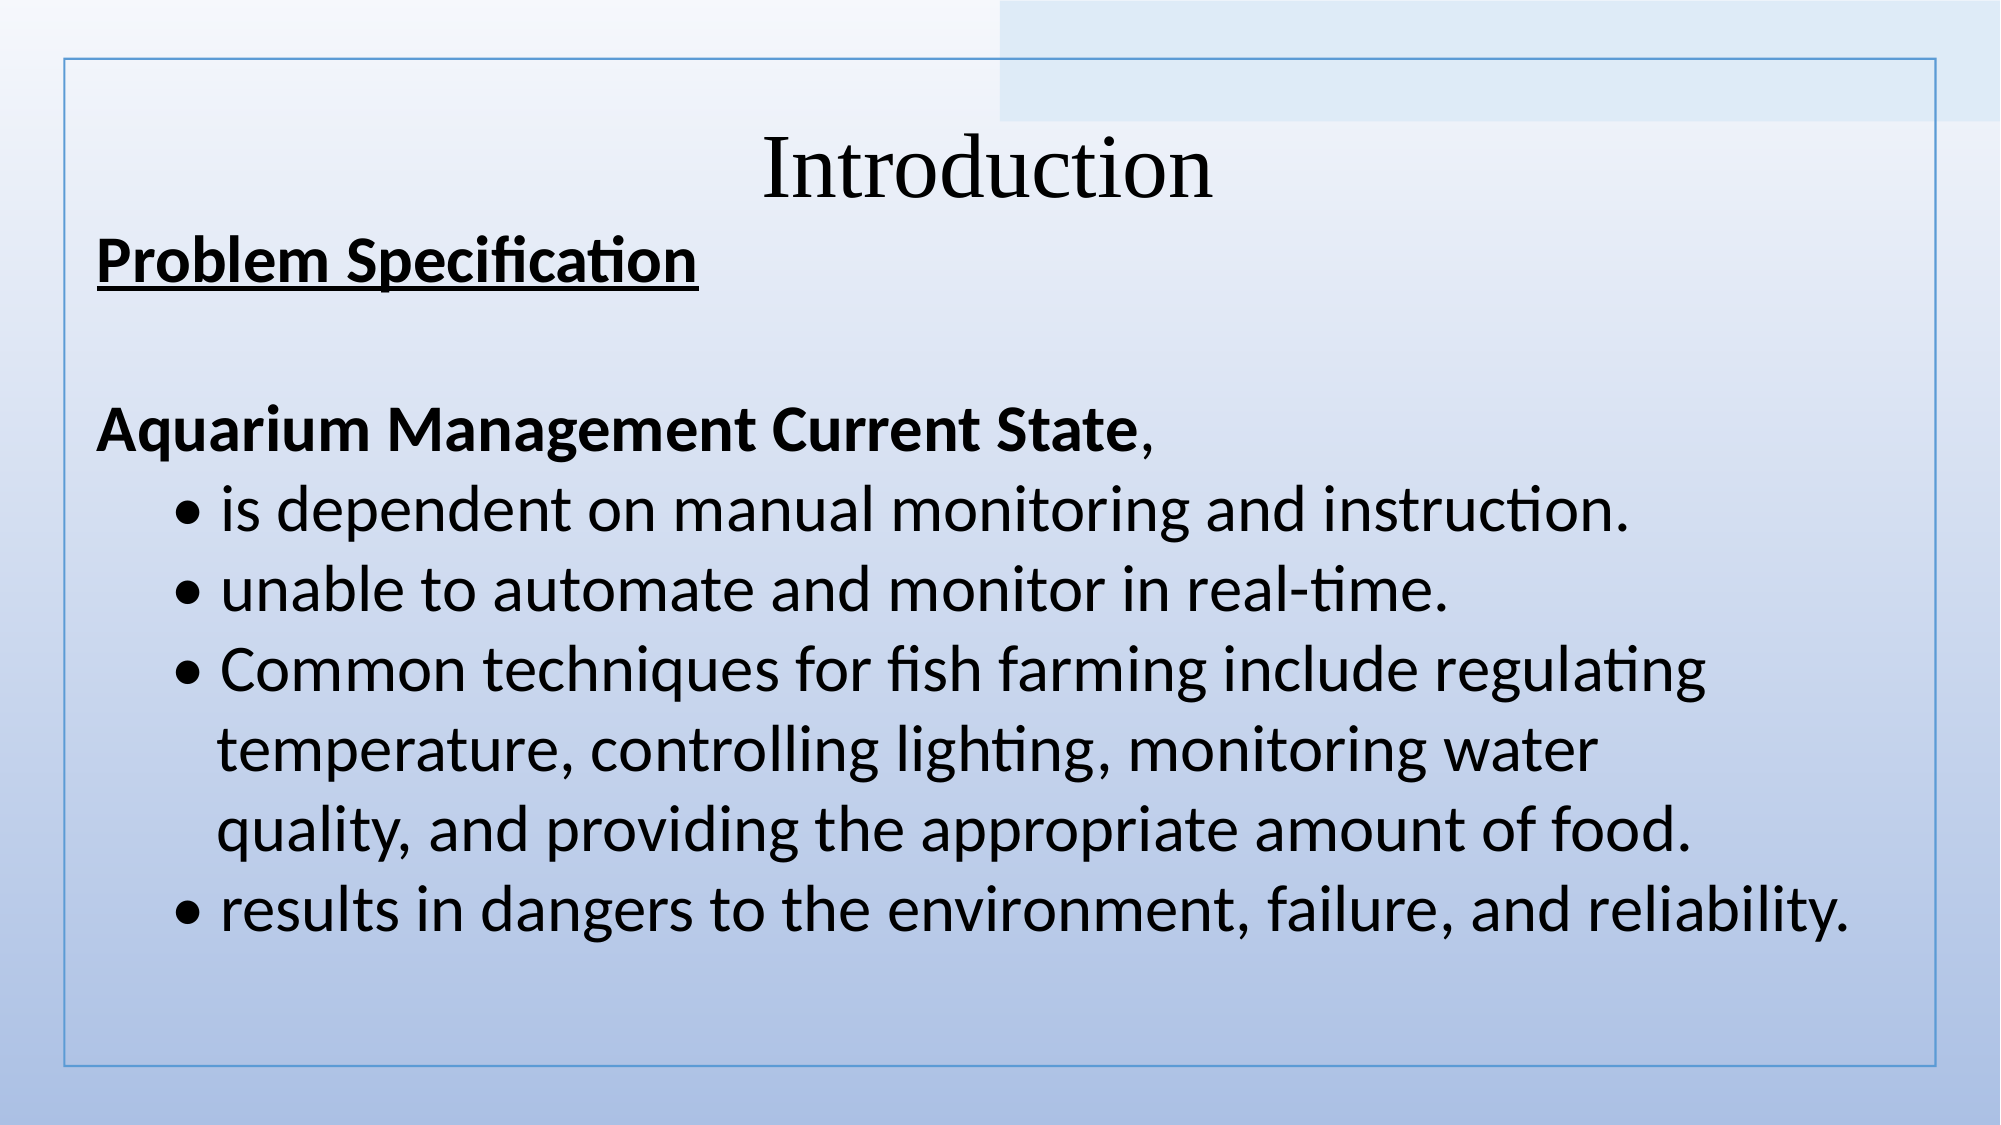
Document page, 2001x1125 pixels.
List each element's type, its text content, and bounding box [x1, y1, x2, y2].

text_box Introduction Problem Specification Aquarium Management Current State, • is dependent on manual monitoring and instruction. • unable to automate and monitor in real-time. • Common techniques for fish farming include regulating temperature, controlling lighting, monitoring water quality, and providing the appropriate amount of food. • results in dangers to the environment, failure, and reliability. [82, 97, 1918, 953]
